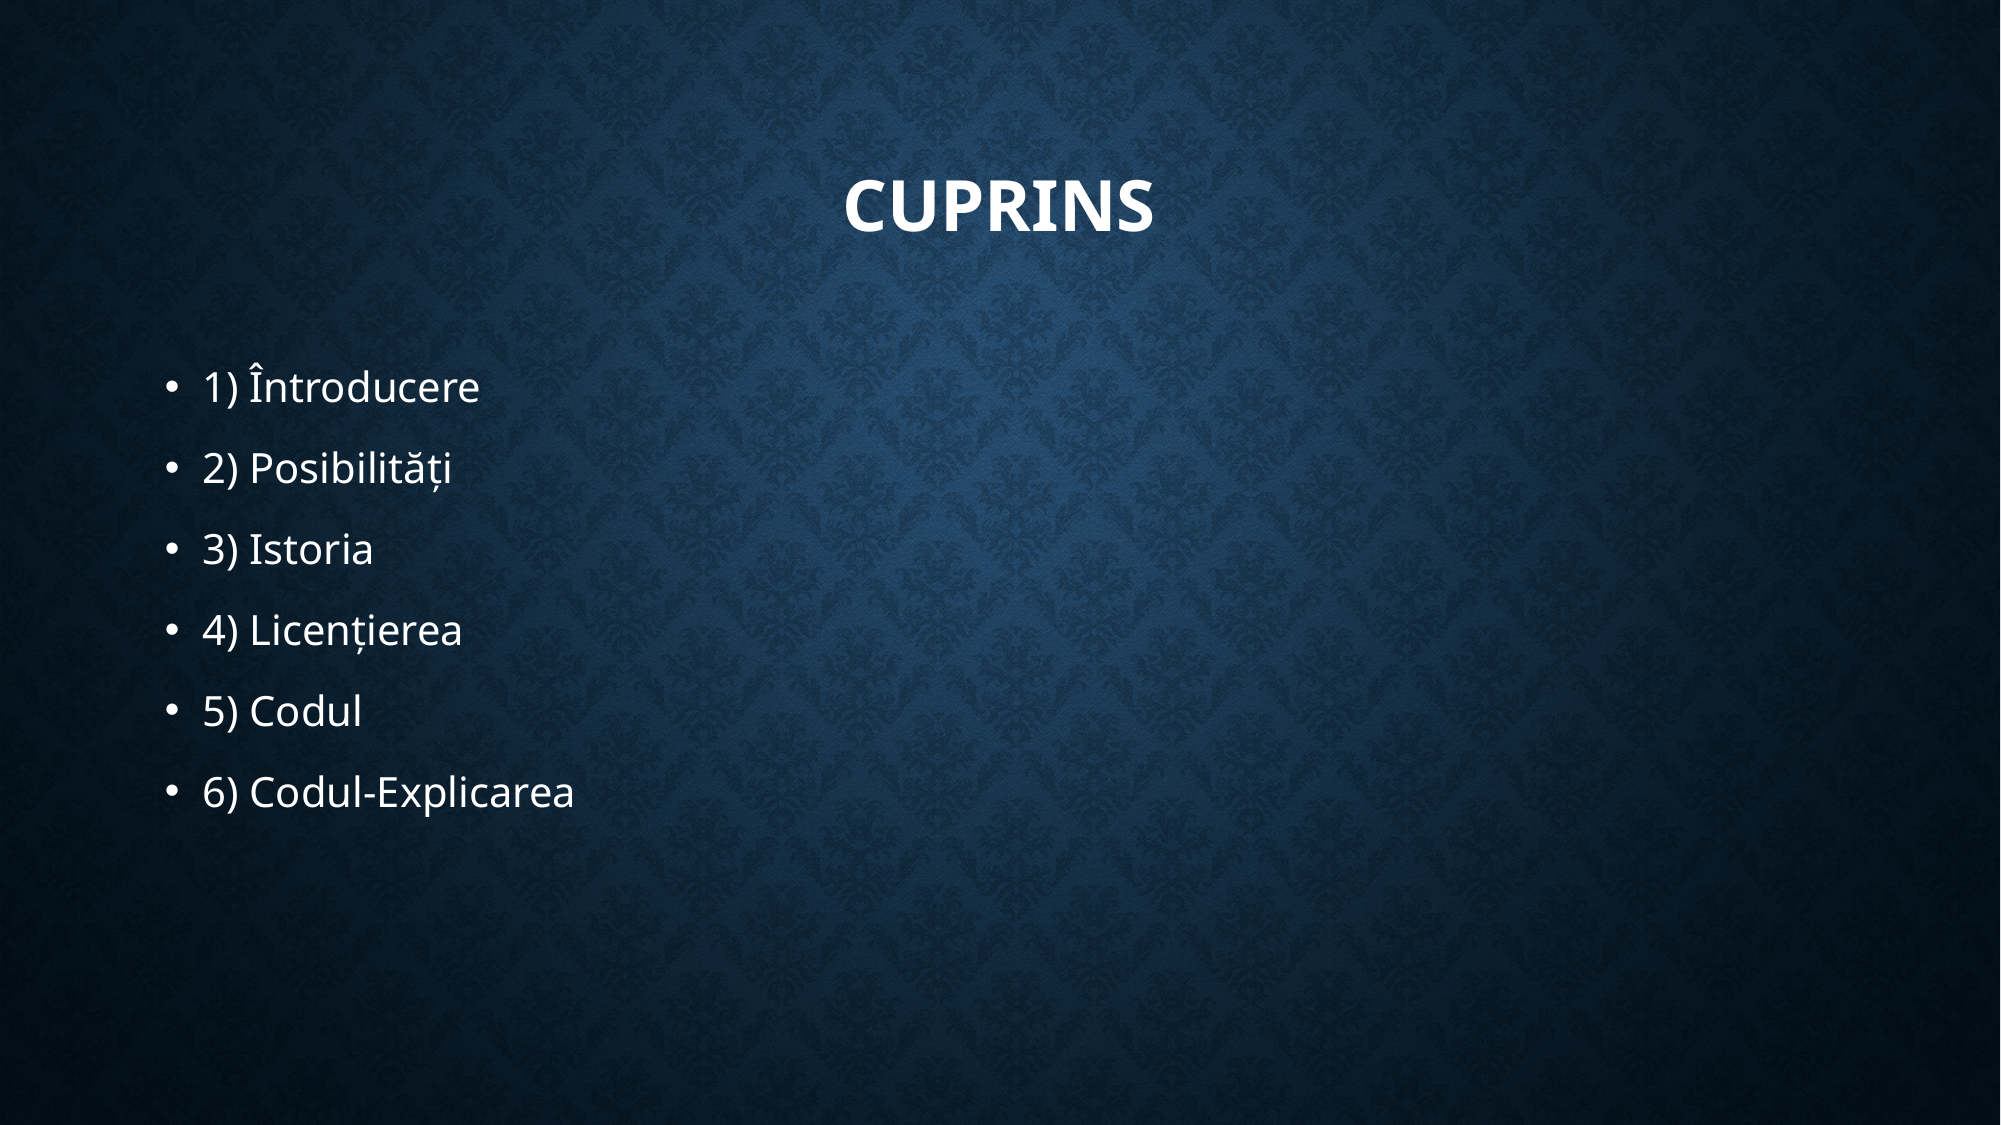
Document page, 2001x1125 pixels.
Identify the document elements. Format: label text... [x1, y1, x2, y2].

list 1) Întroducere 2) Posibilități 3) Istoria 4) Licențierea 5) Codul 6) Codul-Explicarea [149, 343, 1849, 950]
title Cuprins [149, 99, 1849, 318]
